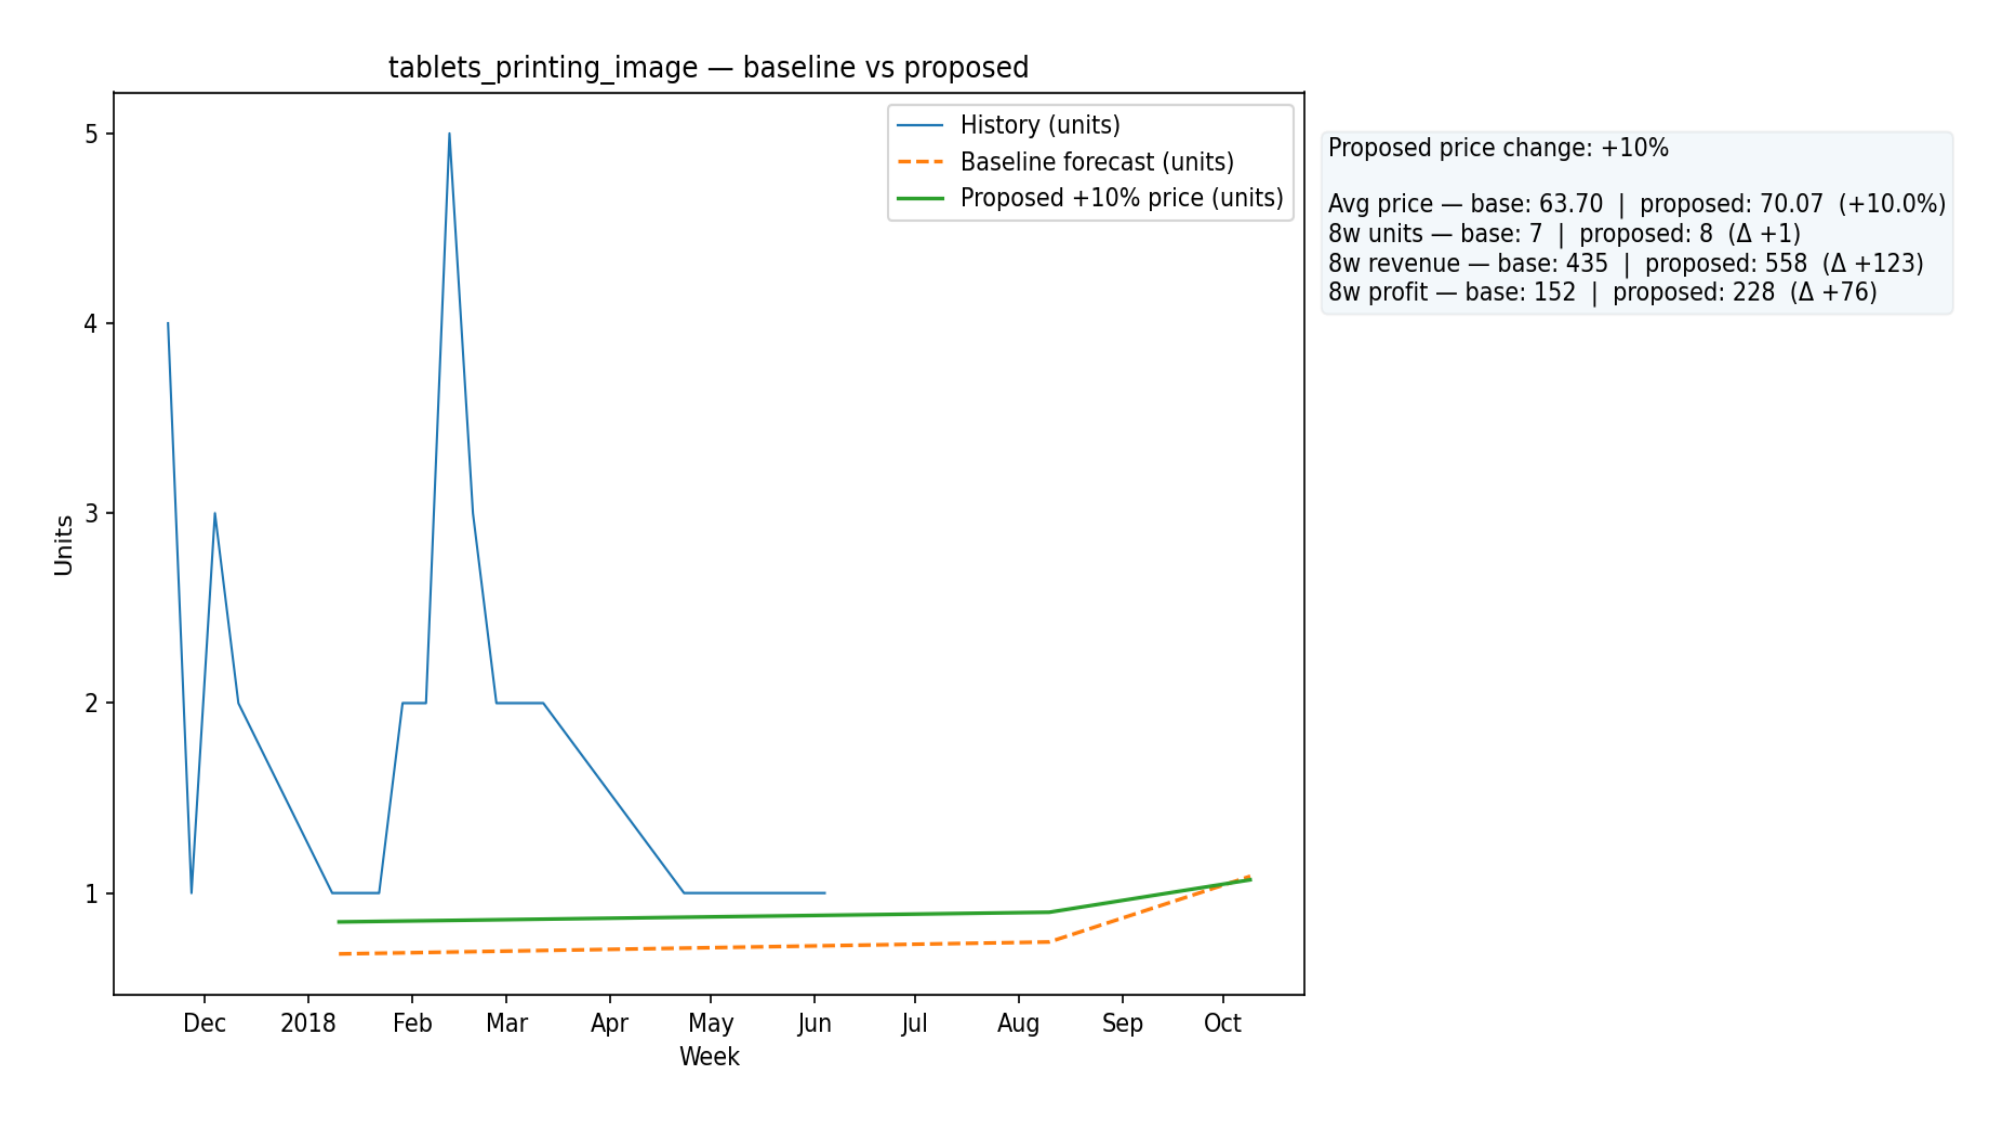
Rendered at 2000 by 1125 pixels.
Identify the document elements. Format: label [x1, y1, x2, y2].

picture [37, 37, 1963, 1088]
